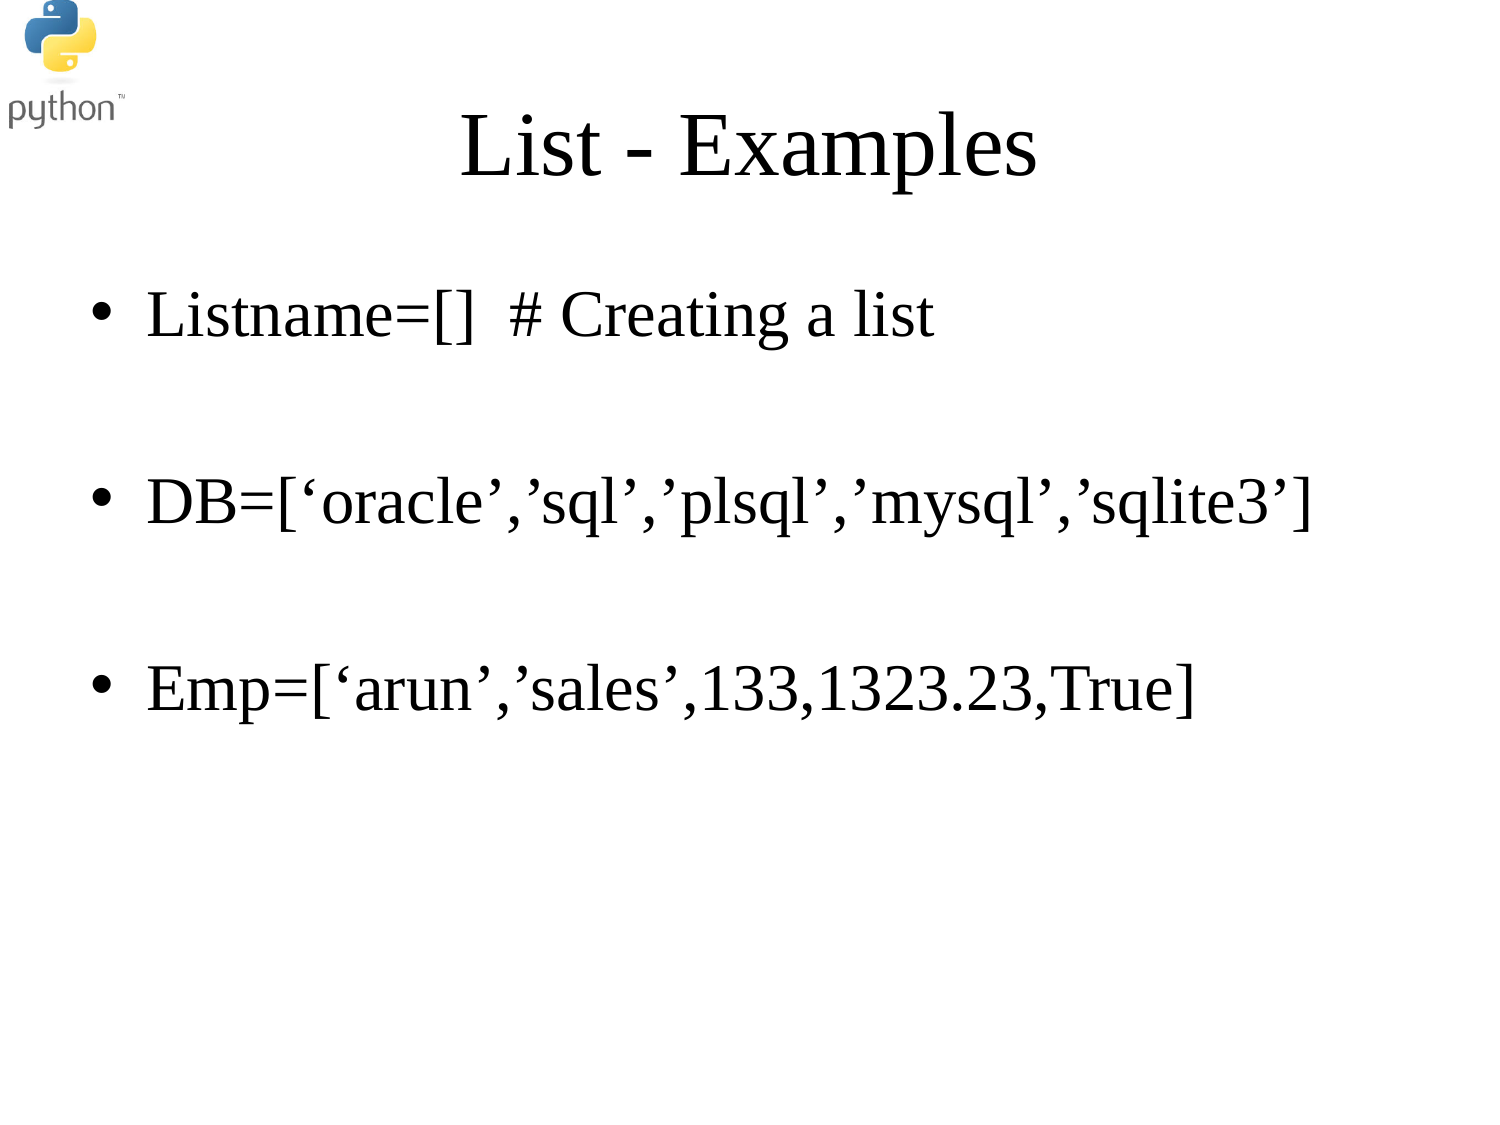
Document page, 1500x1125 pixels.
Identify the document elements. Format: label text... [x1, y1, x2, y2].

picture [9, 0, 126, 130]
list Listname=[] # Creating a list DB=[‘oracle’,’sql’,’plsql’,’mysql’,’sqlite3’] Emp=[‘arun’,’sales’,133,1323.23,True] [75, 262, 1425, 1005]
title List - Examples [75, 45, 1425, 233]
